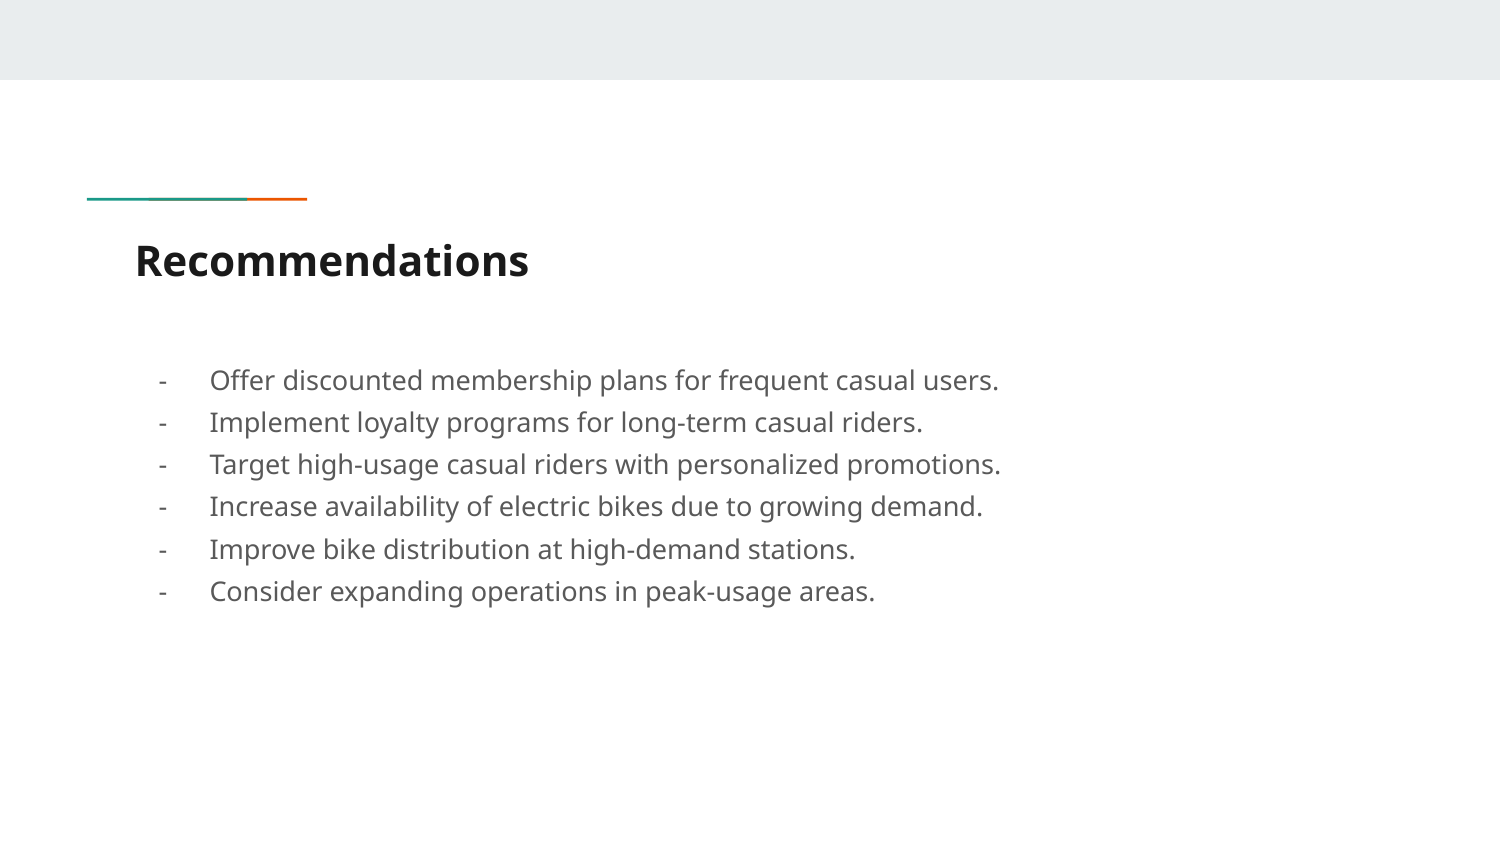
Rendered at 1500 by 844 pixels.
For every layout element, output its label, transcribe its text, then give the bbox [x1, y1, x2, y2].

list Offer discounted membership plans for frequent casual users. Implement loyalty programs for long-term casual riders. Target high-usage casual riders with personalized promotions. Increase availability of electric bikes due to growing demand. Improve bike distribution at high-demand stations. Consider expanding operations in peak-usage areas. [119, 341, 1381, 712]
title Recommendations [119, 216, 1381, 305]
